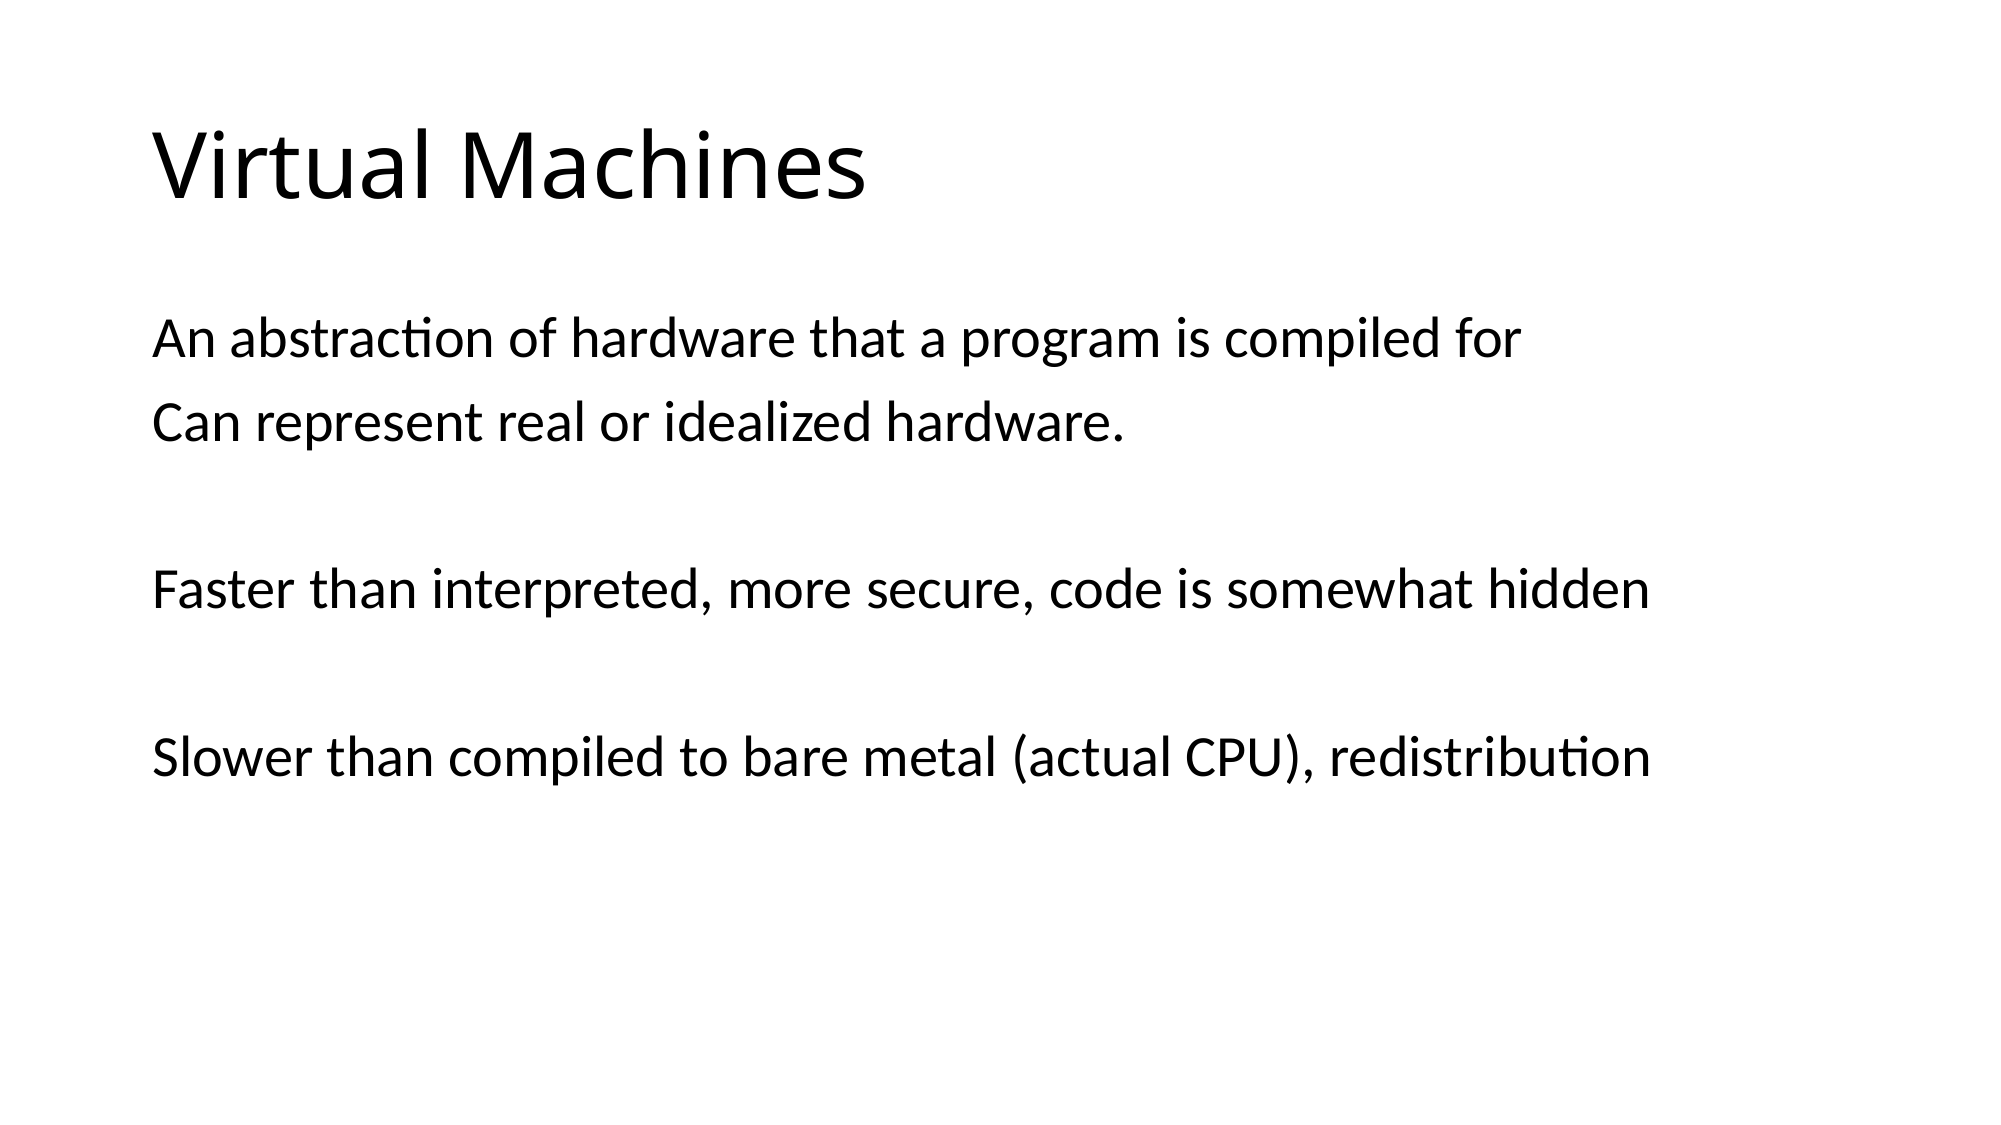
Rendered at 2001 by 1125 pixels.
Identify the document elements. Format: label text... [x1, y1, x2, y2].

list An abstraction of hardware that a program is compiled for Can represent real or idealized hardware. Faster than interpreted, more secure, code is somewhat hidden Slower than compiled to bare metal (actual CPU), redistribution [137, 299, 1863, 1014]
title Virtual Machines [137, 59, 1863, 278]
